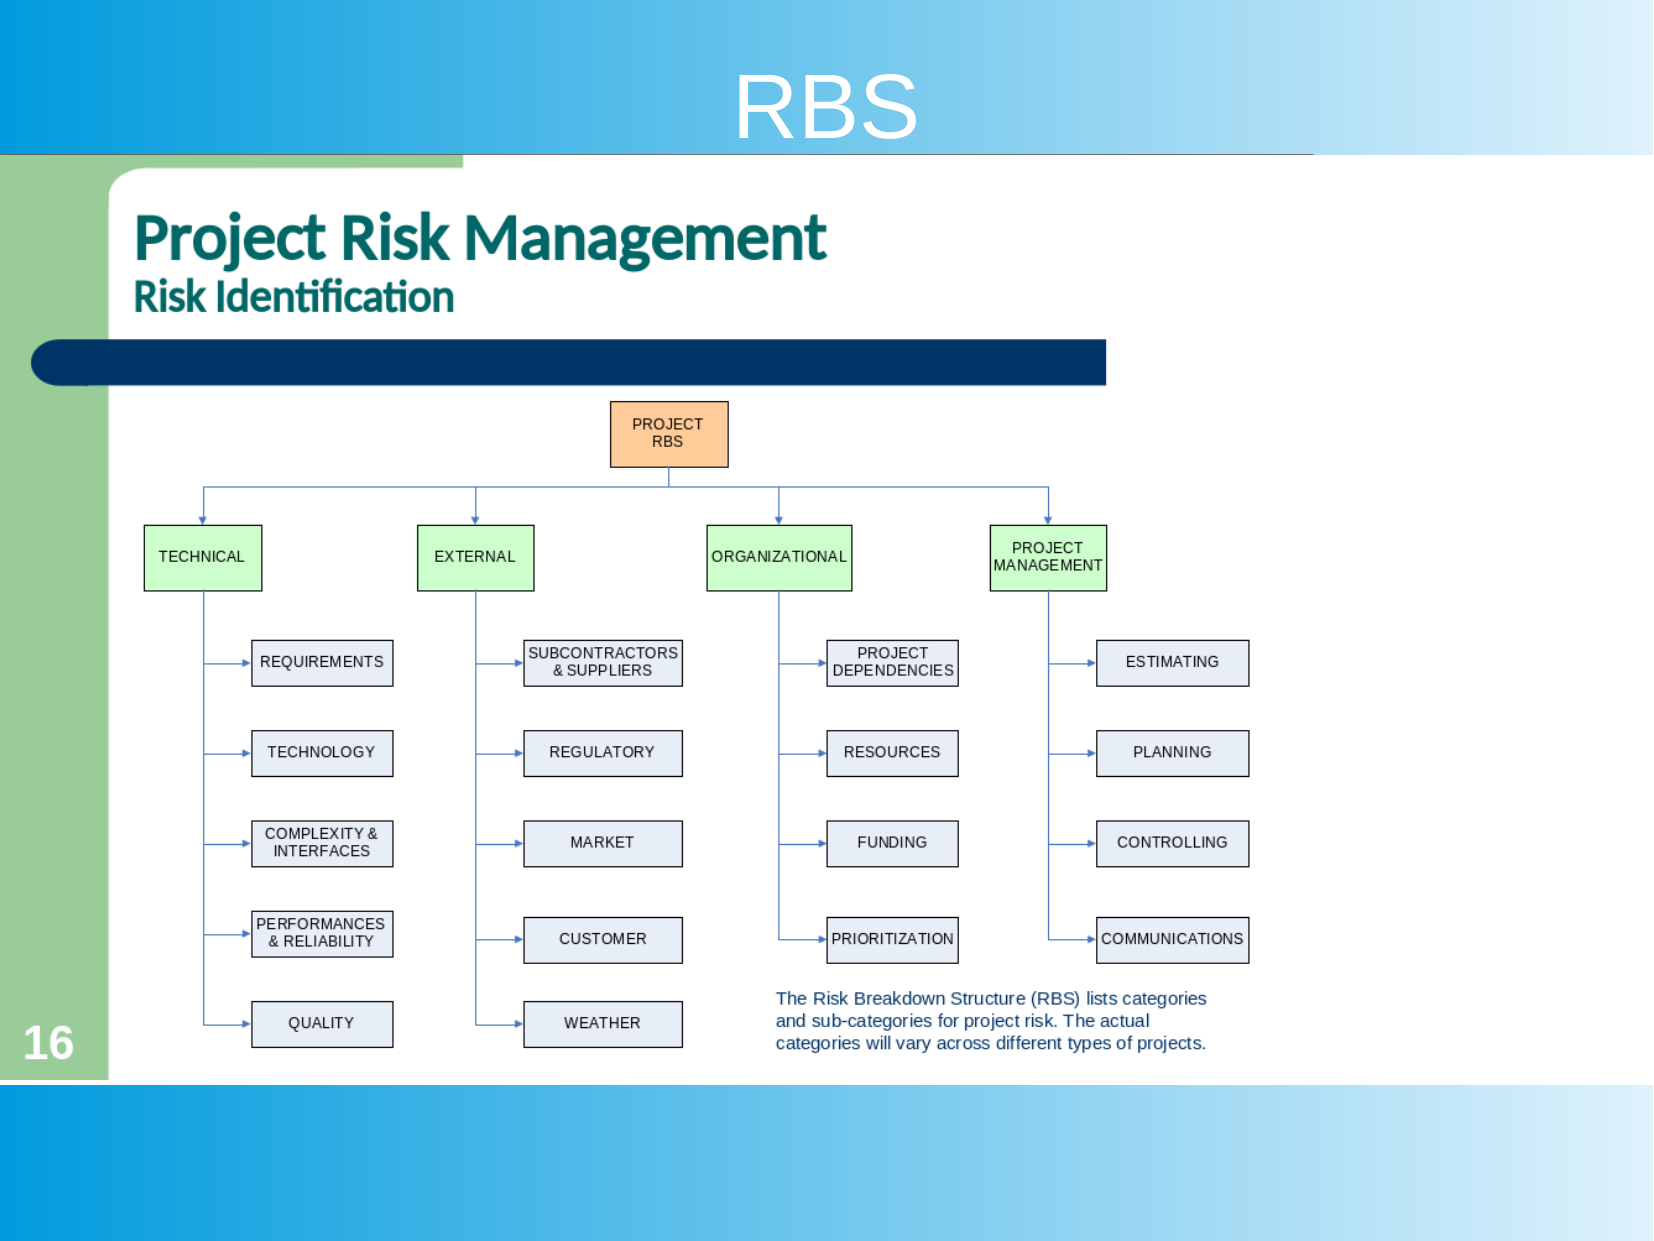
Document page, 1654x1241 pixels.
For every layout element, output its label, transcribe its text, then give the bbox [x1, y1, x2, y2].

text_box RBS [82, 49, 1571, 154]
picture [0, 153, 1314, 1081]
